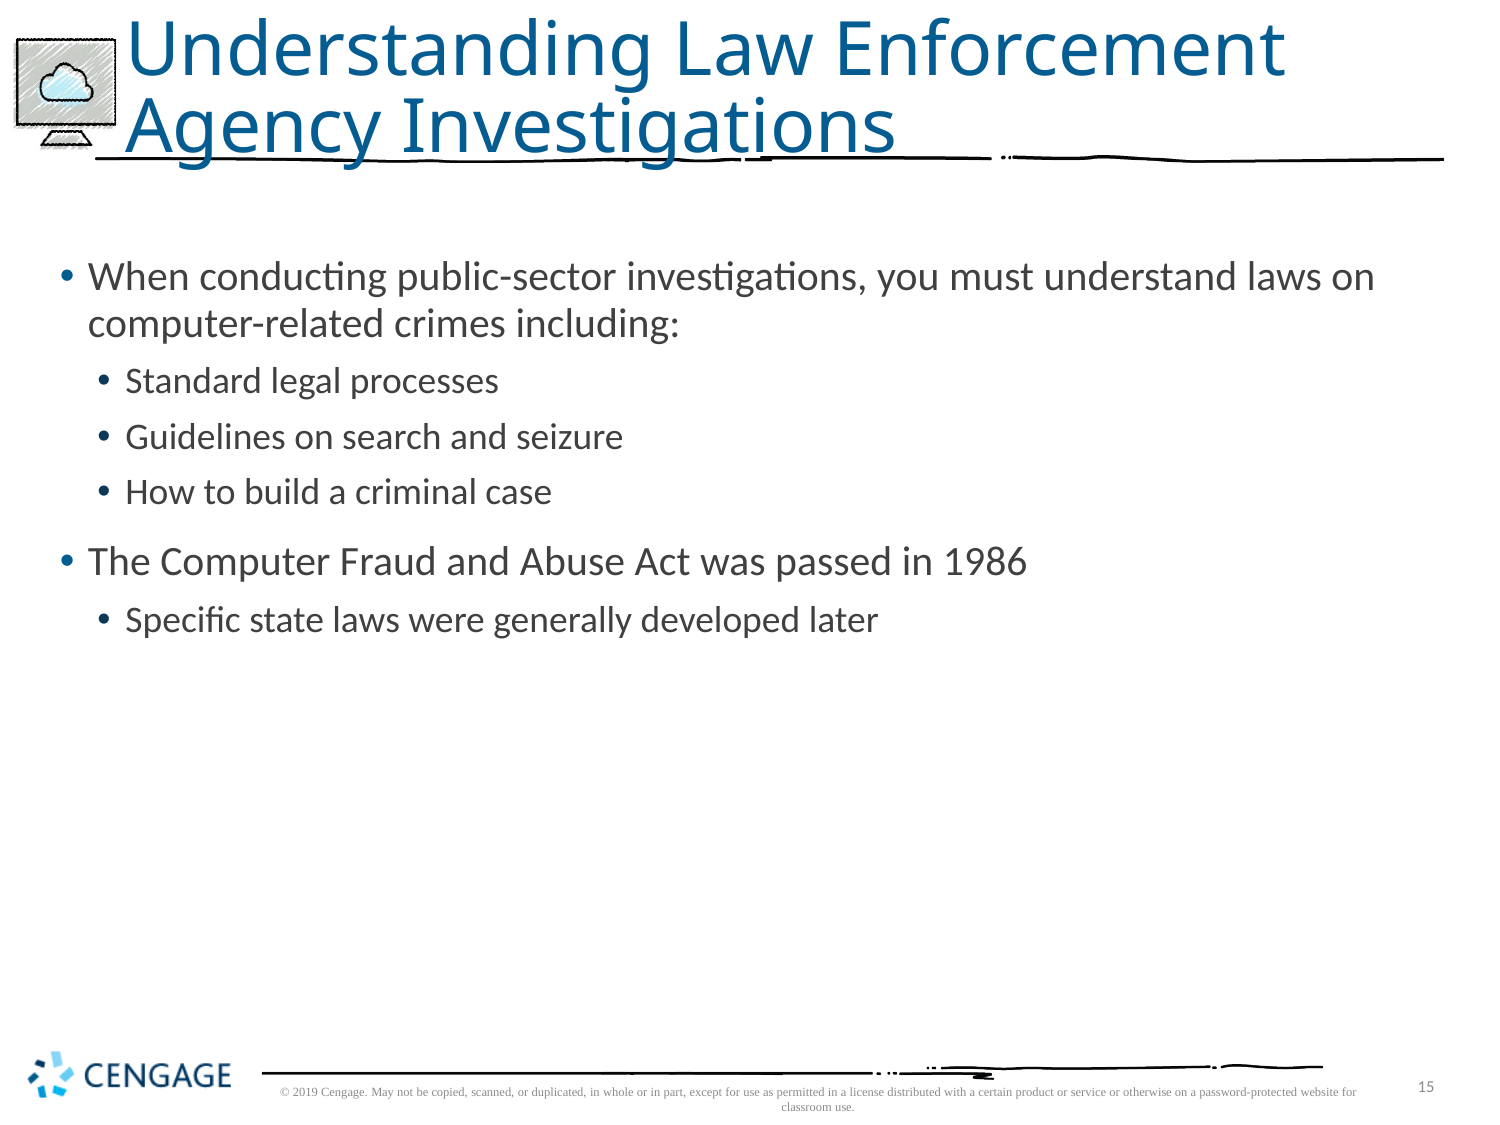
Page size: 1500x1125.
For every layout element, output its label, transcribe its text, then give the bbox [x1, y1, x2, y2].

picture [7, 1037, 244, 1111]
list When conducting public-sector investigations, you must understand laws on computer-related crimes including: Standard legal processes Guidelines on search and seizure How to build a criminal case The Computer Fraud and Abuse Act was passed in 1986 Specific state laws were generally developed later [59, 252, 1441, 675]
picture [12, 36, 117, 151]
picture [261, 1064, 1323, 1079]
picture [95, 155, 125, 163]
footer © 2019 Cengage. May not be copied, scanned, or duplicated, in whole or in part, except for use as permitted in a license distributed with a certain product or service or otherwise on a password-protected website for classroom use. [261, 1079, 1375, 1120]
title Understanding Law Enforcement Agency Investigations [125, 13, 1442, 169]
